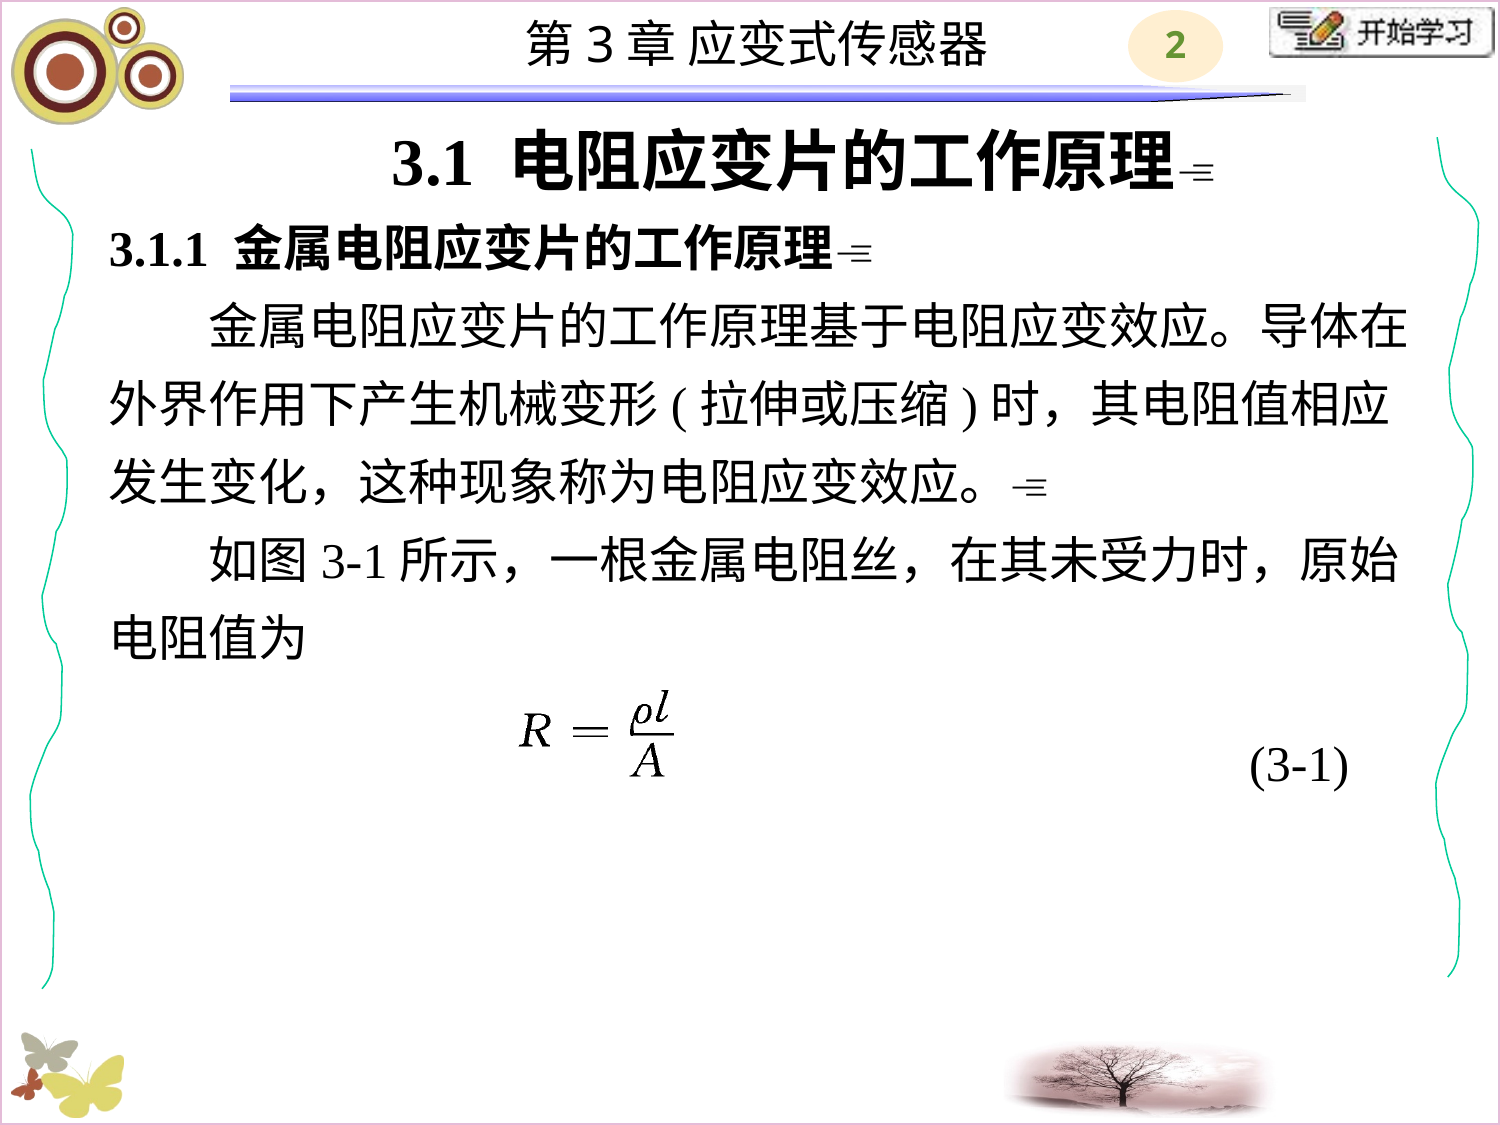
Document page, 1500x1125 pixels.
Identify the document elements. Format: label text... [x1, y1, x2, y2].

picture [11, 7, 184, 125]
text_box (3-1) [1234, 723, 1377, 799]
picture [1269, 7, 1495, 58]
picture [11, 1032, 124, 1118]
title 3.1 电阻应变片的工作原理 3.1.1 金属电阻应变片的工作原理 金属电阻应变片的工作原理基于电阻应变效应。导体在外界作用下产生机械变形(拉伸或压缩)时，其电阻值相应发生变化，这种现象称为电阻应变效应。 如图3-1所示，一根金属电阻丝，在其未受力时，原始电阻值为 [93, 87, 1426, 1013]
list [501, 668, 703, 798]
picture [986, 1039, 1290, 1118]
